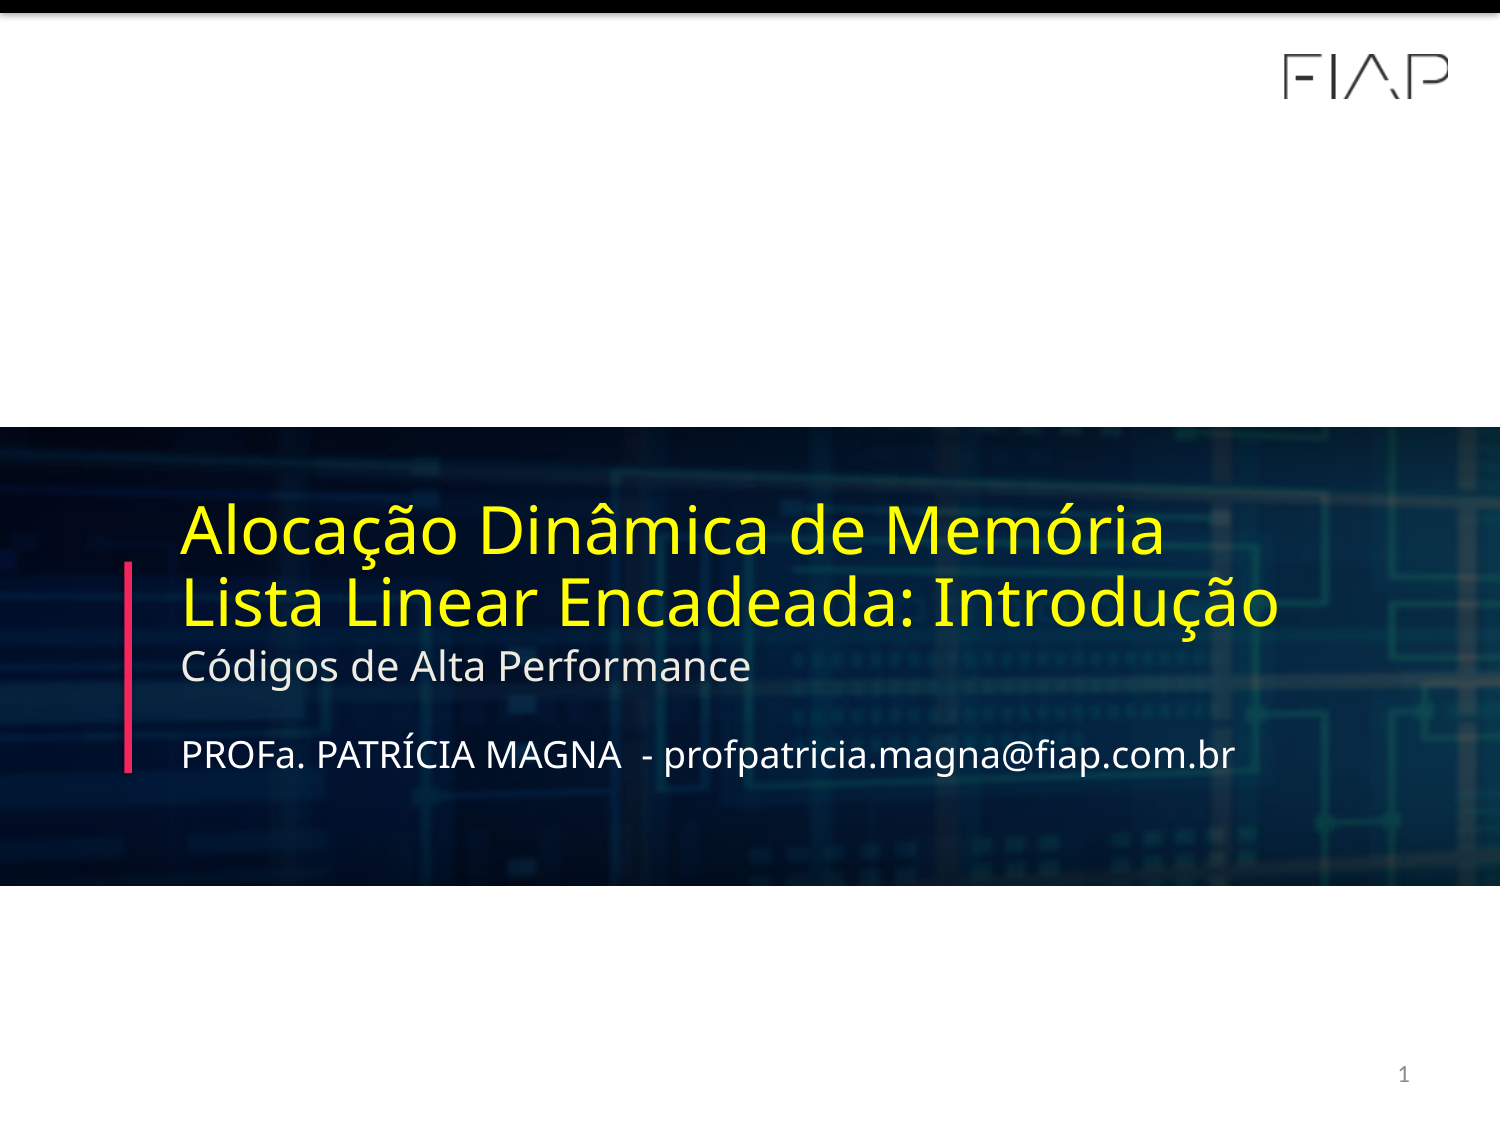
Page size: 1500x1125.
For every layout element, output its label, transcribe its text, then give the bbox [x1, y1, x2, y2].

picture [0, 427, 1500, 886]
slide_number 1 [1074, 1042, 1425, 1103]
picture [1283, 53, 1449, 99]
text_box [0, 0, 1500, 14]
